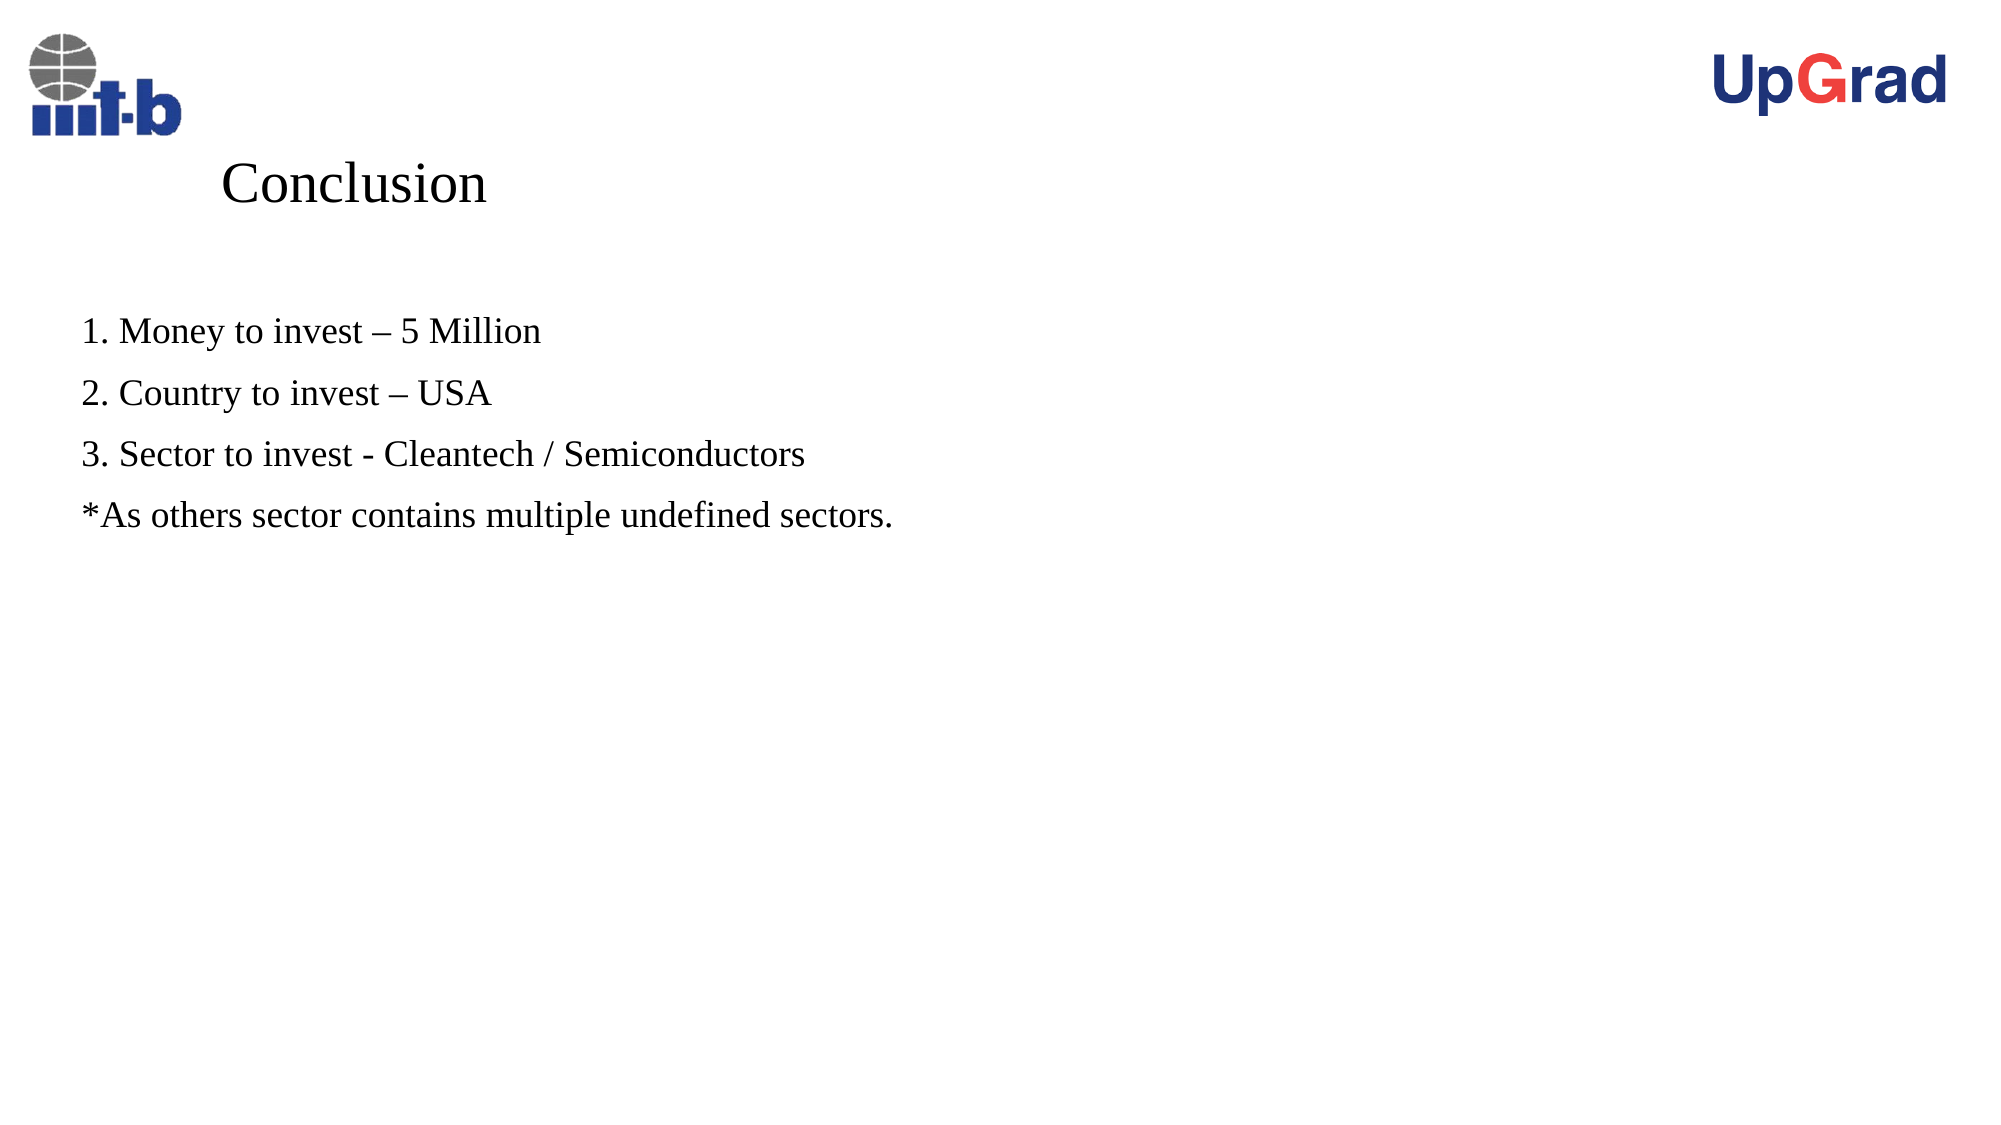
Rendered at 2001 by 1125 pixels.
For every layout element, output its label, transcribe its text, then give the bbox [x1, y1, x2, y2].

picture [0, 29, 208, 163]
picture [1714, 53, 1952, 116]
text_box 1. Money to invest – 5 Million 2. Country to invest – USA 3. Sector to invest - Cleantech / Semiconductors *As others sector contains multiple undefined sectors. [66, 304, 1899, 1017]
text_box Conclusion [186, 104, 1715, 246]
